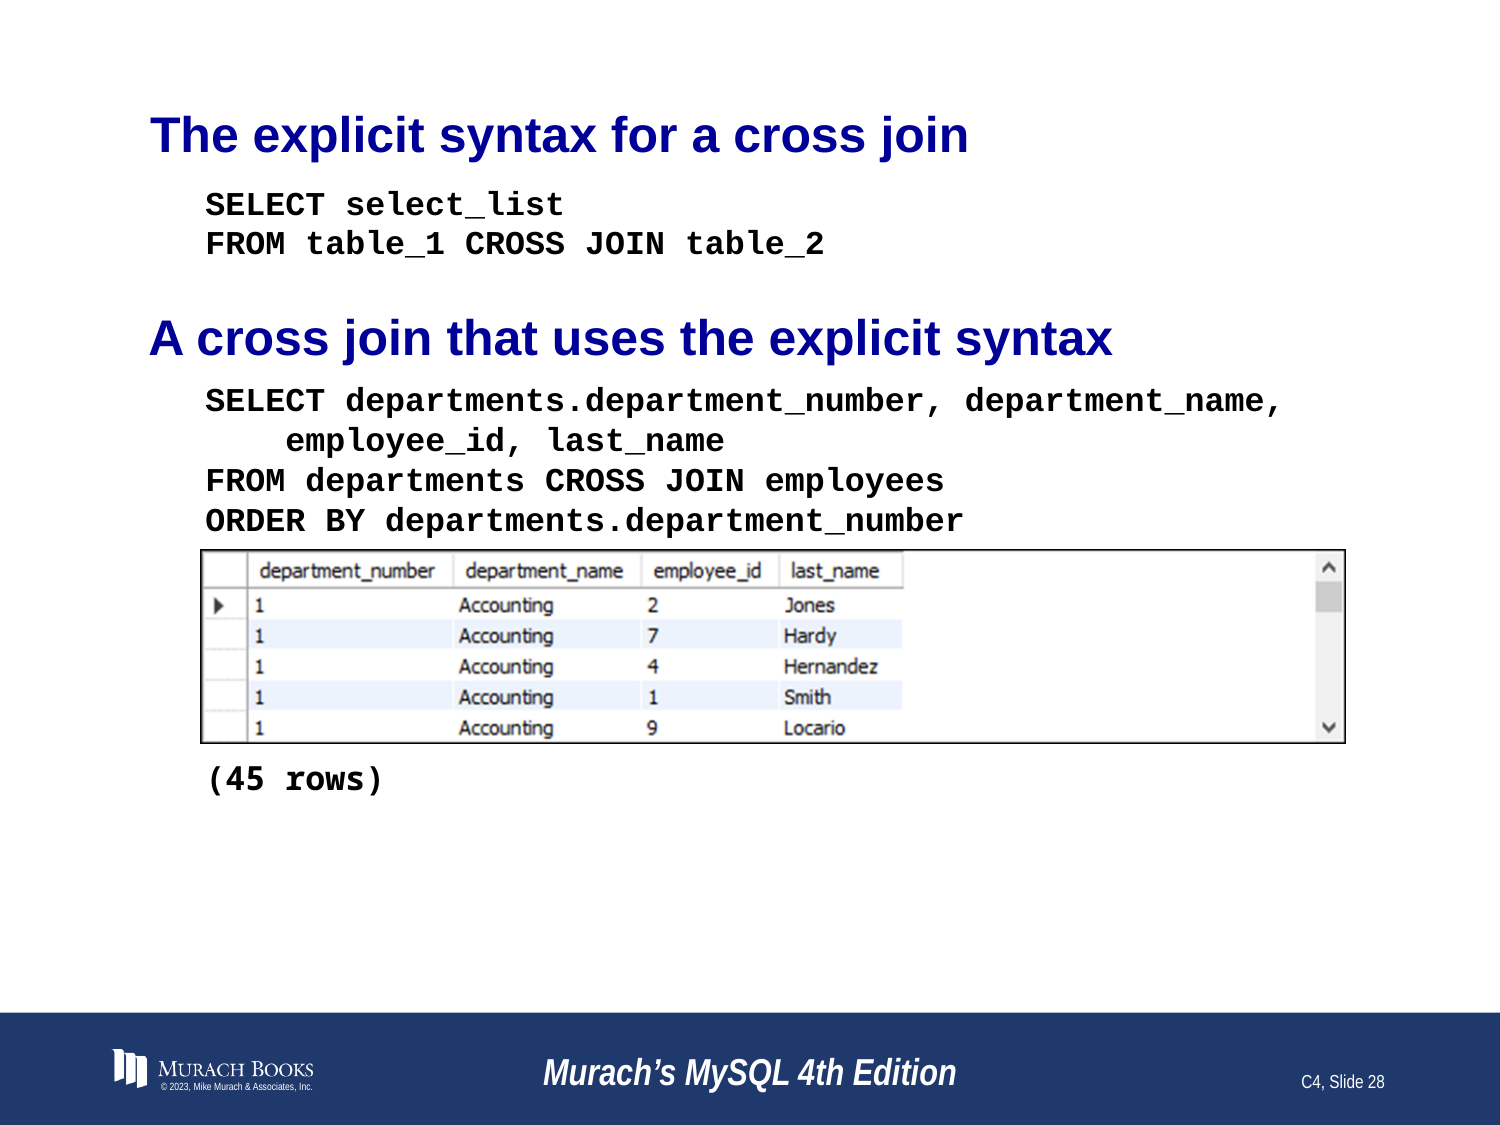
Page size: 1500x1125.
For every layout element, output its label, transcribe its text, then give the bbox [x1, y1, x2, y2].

list (45 rows) [133, 750, 1346, 838]
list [199, 549, 1347, 744]
slide_number Murach’s MySQL 4th Edition [450, 1025, 1050, 1100]
footer © 2023, Mike Murach & Associates, Inc. [12, 1025, 450, 1100]
title The explicit syntax for a cross join [150, 102, 1350, 164]
list SELECT select_list FROM table_1 CROSS JOIN table_2 A cross join that uses the explicit syntax SELECT departments.department_number, department_name, employee_id, last_name FROM departments CROSS JOIN employees ORDER BY departments.department_number [133, 174, 1346, 532]
slide_number C4, Slide 28 [1087, 1025, 1400, 1100]
